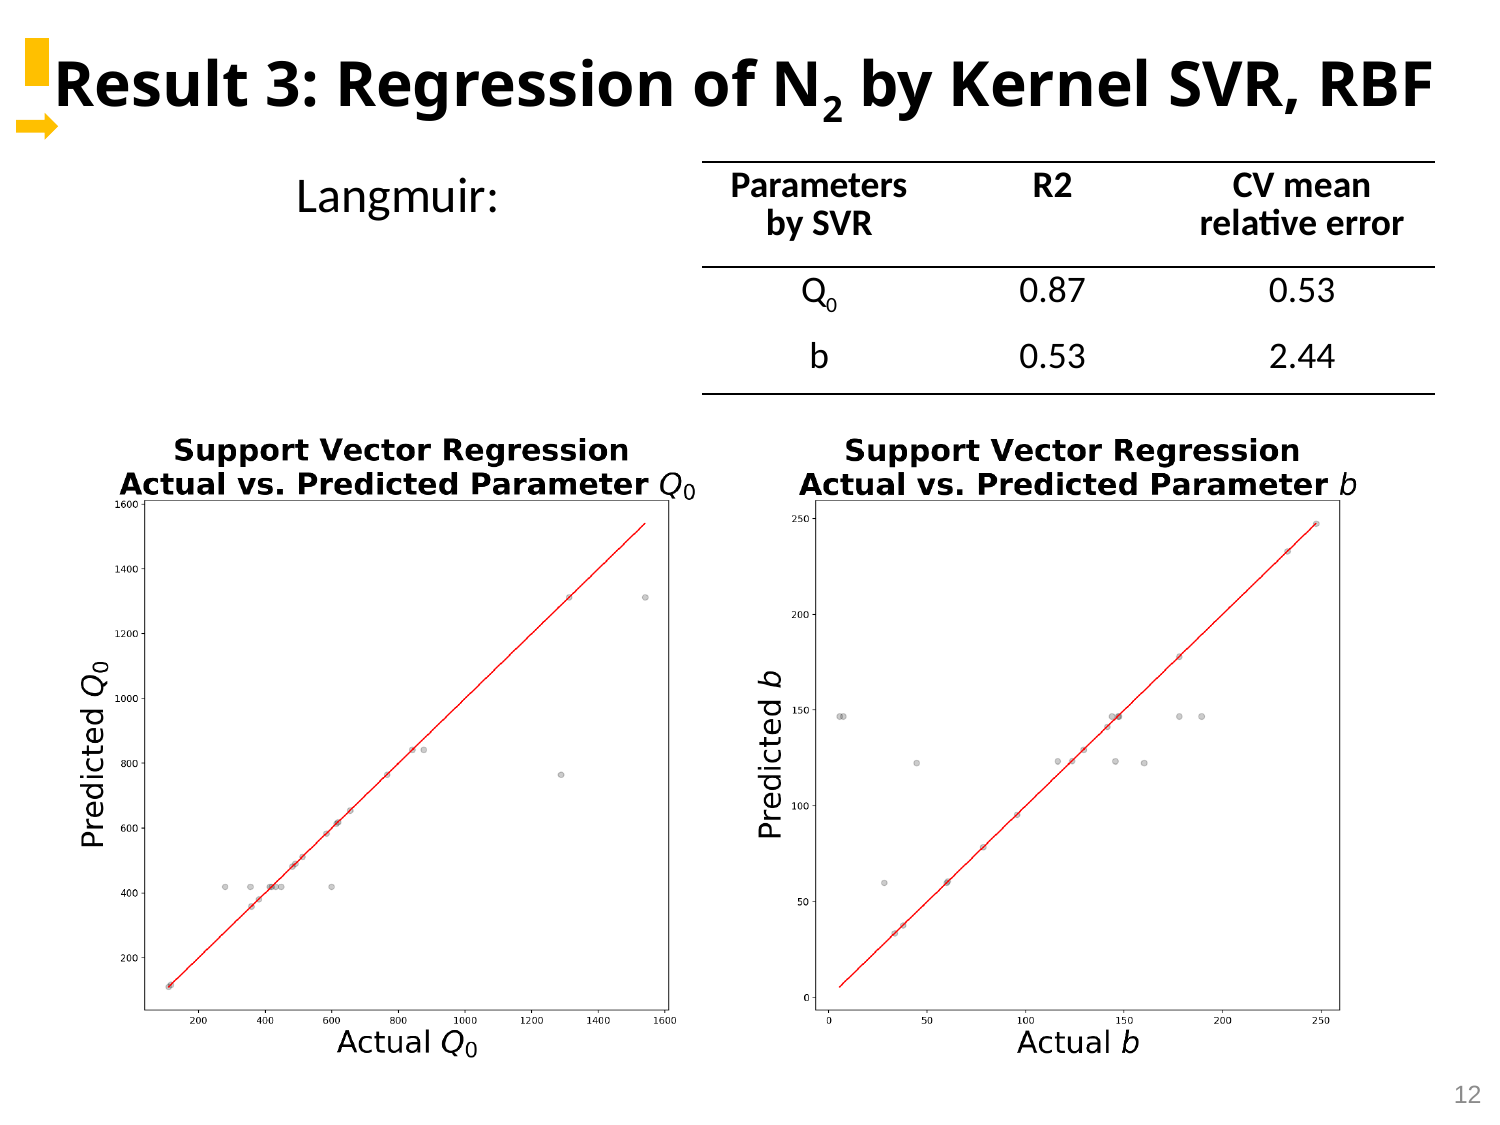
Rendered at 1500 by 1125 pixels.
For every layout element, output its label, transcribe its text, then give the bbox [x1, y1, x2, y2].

table_cell b [702, 333, 936, 393]
slide_number 12 [1159, 1064, 1497, 1124]
table_cell 0.53 [1169, 268, 1435, 333]
table_cell 2.44 [1169, 333, 1435, 393]
title Result 3: Regression of N2 by Kernel SVR, RBF [38, 5, 1464, 162]
table_cell 0.87 [936, 268, 1169, 333]
table_header CV mean relative error [1169, 163, 1435, 266]
table_cell Q0 [702, 268, 936, 333]
table_header R2 [936, 163, 1169, 266]
picture [60, 419, 1407, 1095]
table_cell 0.53 [936, 333, 1169, 393]
table_header Parameters by SVR [702, 163, 936, 266]
